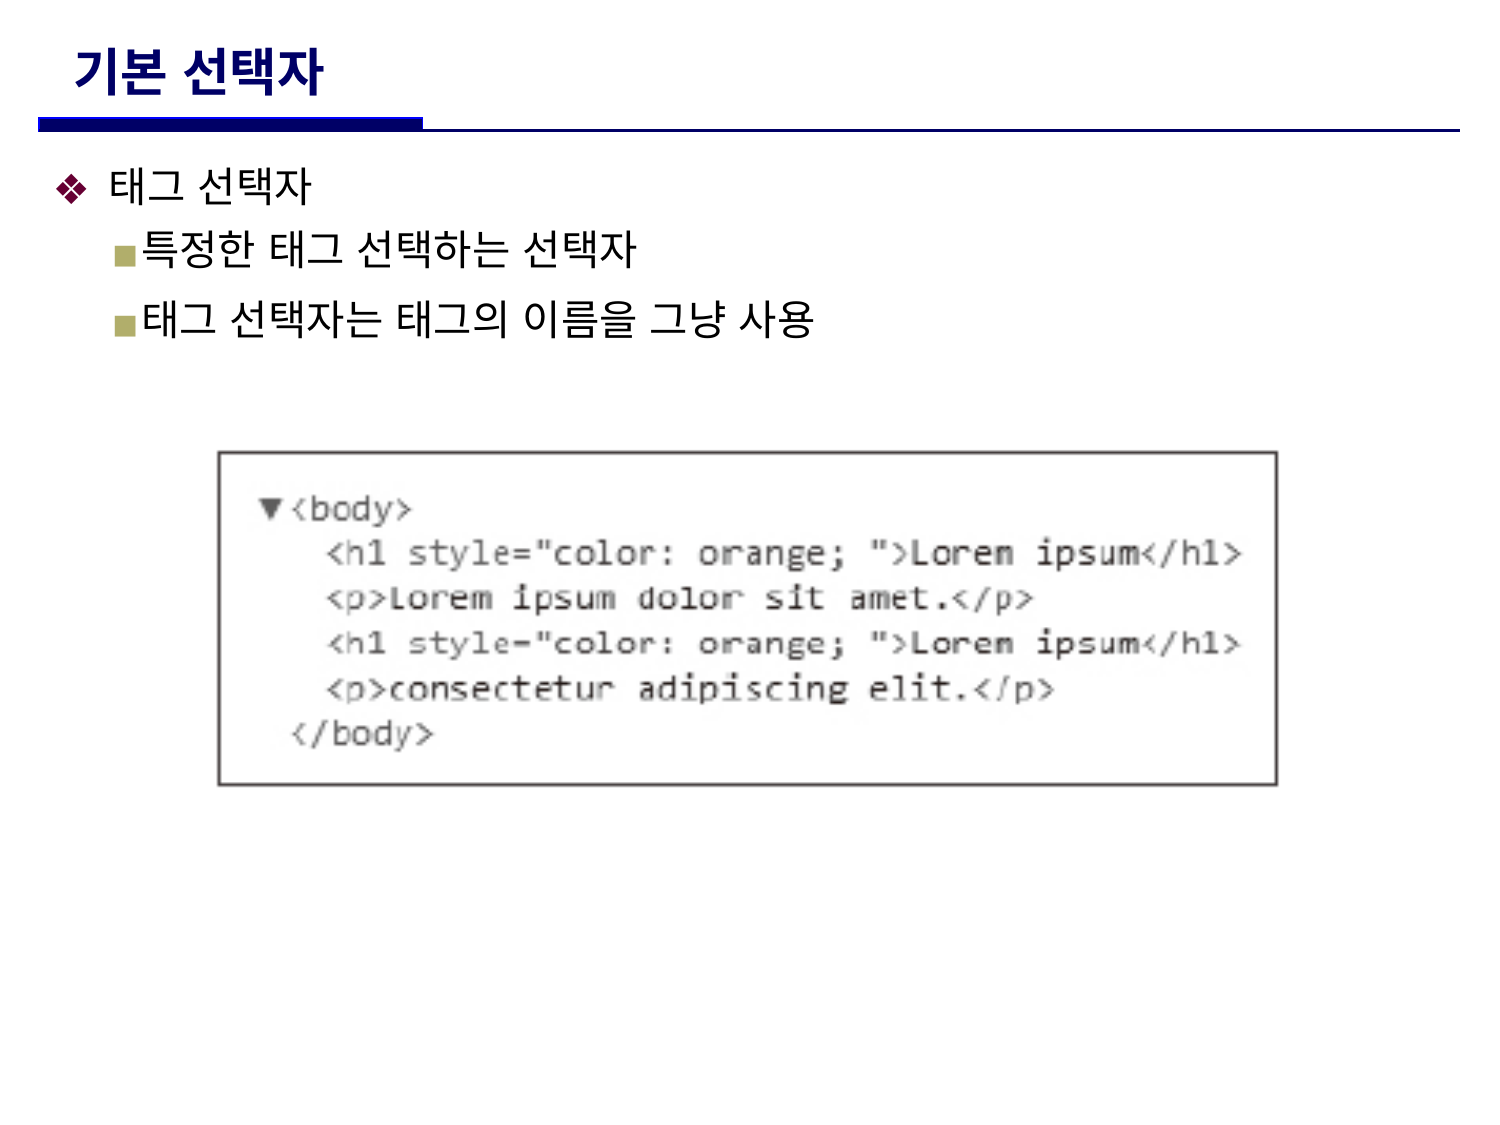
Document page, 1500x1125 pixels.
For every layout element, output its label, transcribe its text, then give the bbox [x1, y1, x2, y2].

picture [186, 435, 1317, 819]
list 태그 선택자 특정한 태그 선택하는 선택자 태그 선택자는 태그의 이름을 그냥 사용 [37, 152, 1463, 1091]
title 기본 선택자 [58, 31, 1077, 110]
